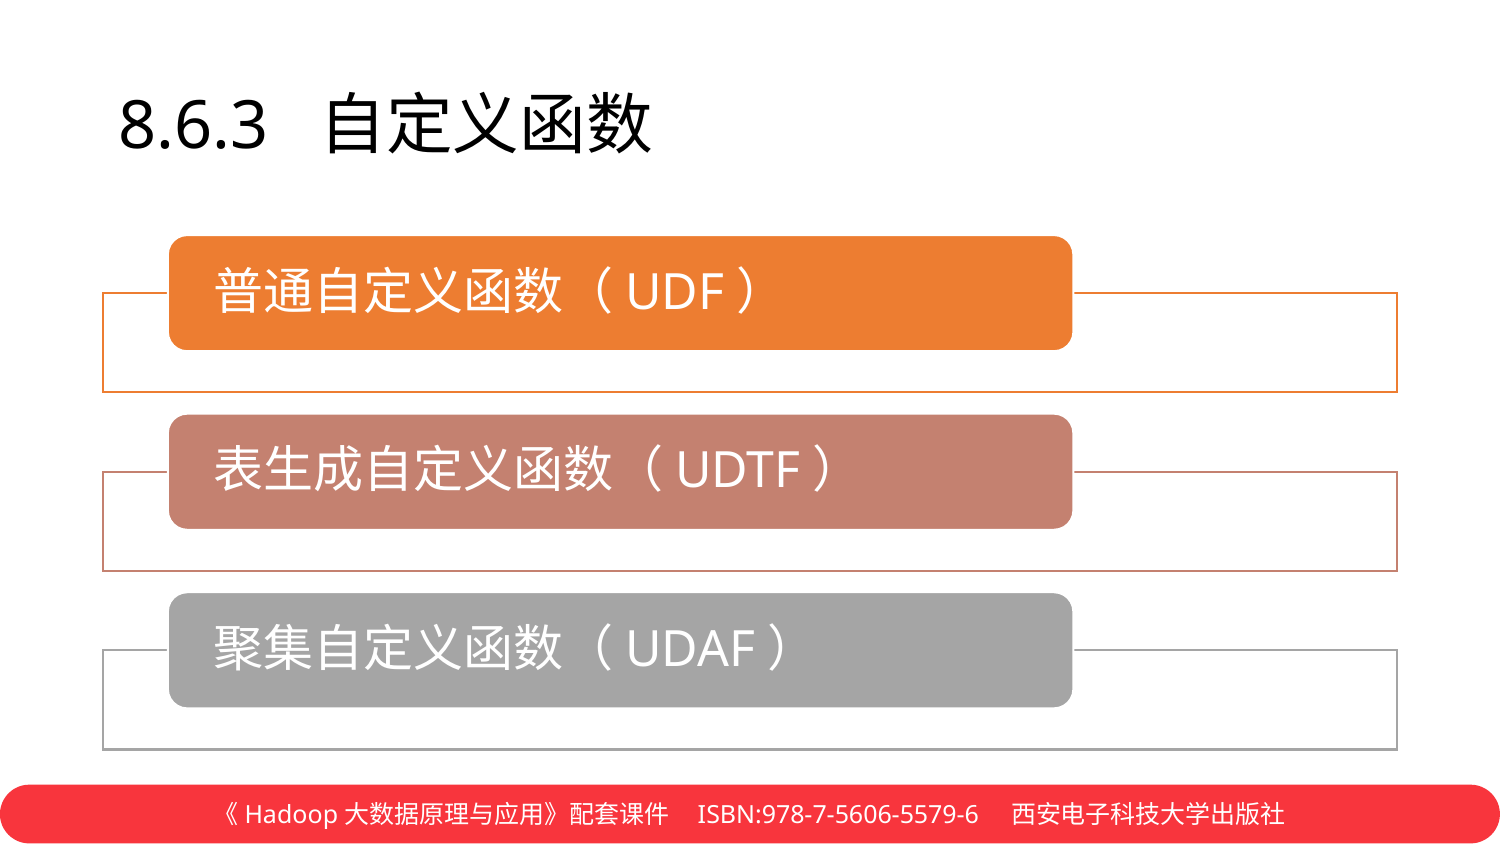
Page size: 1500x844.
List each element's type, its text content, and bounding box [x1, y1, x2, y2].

title 8.6.3 自定义函数 [103, 44, 1397, 208]
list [103, 224, 1397, 760]
